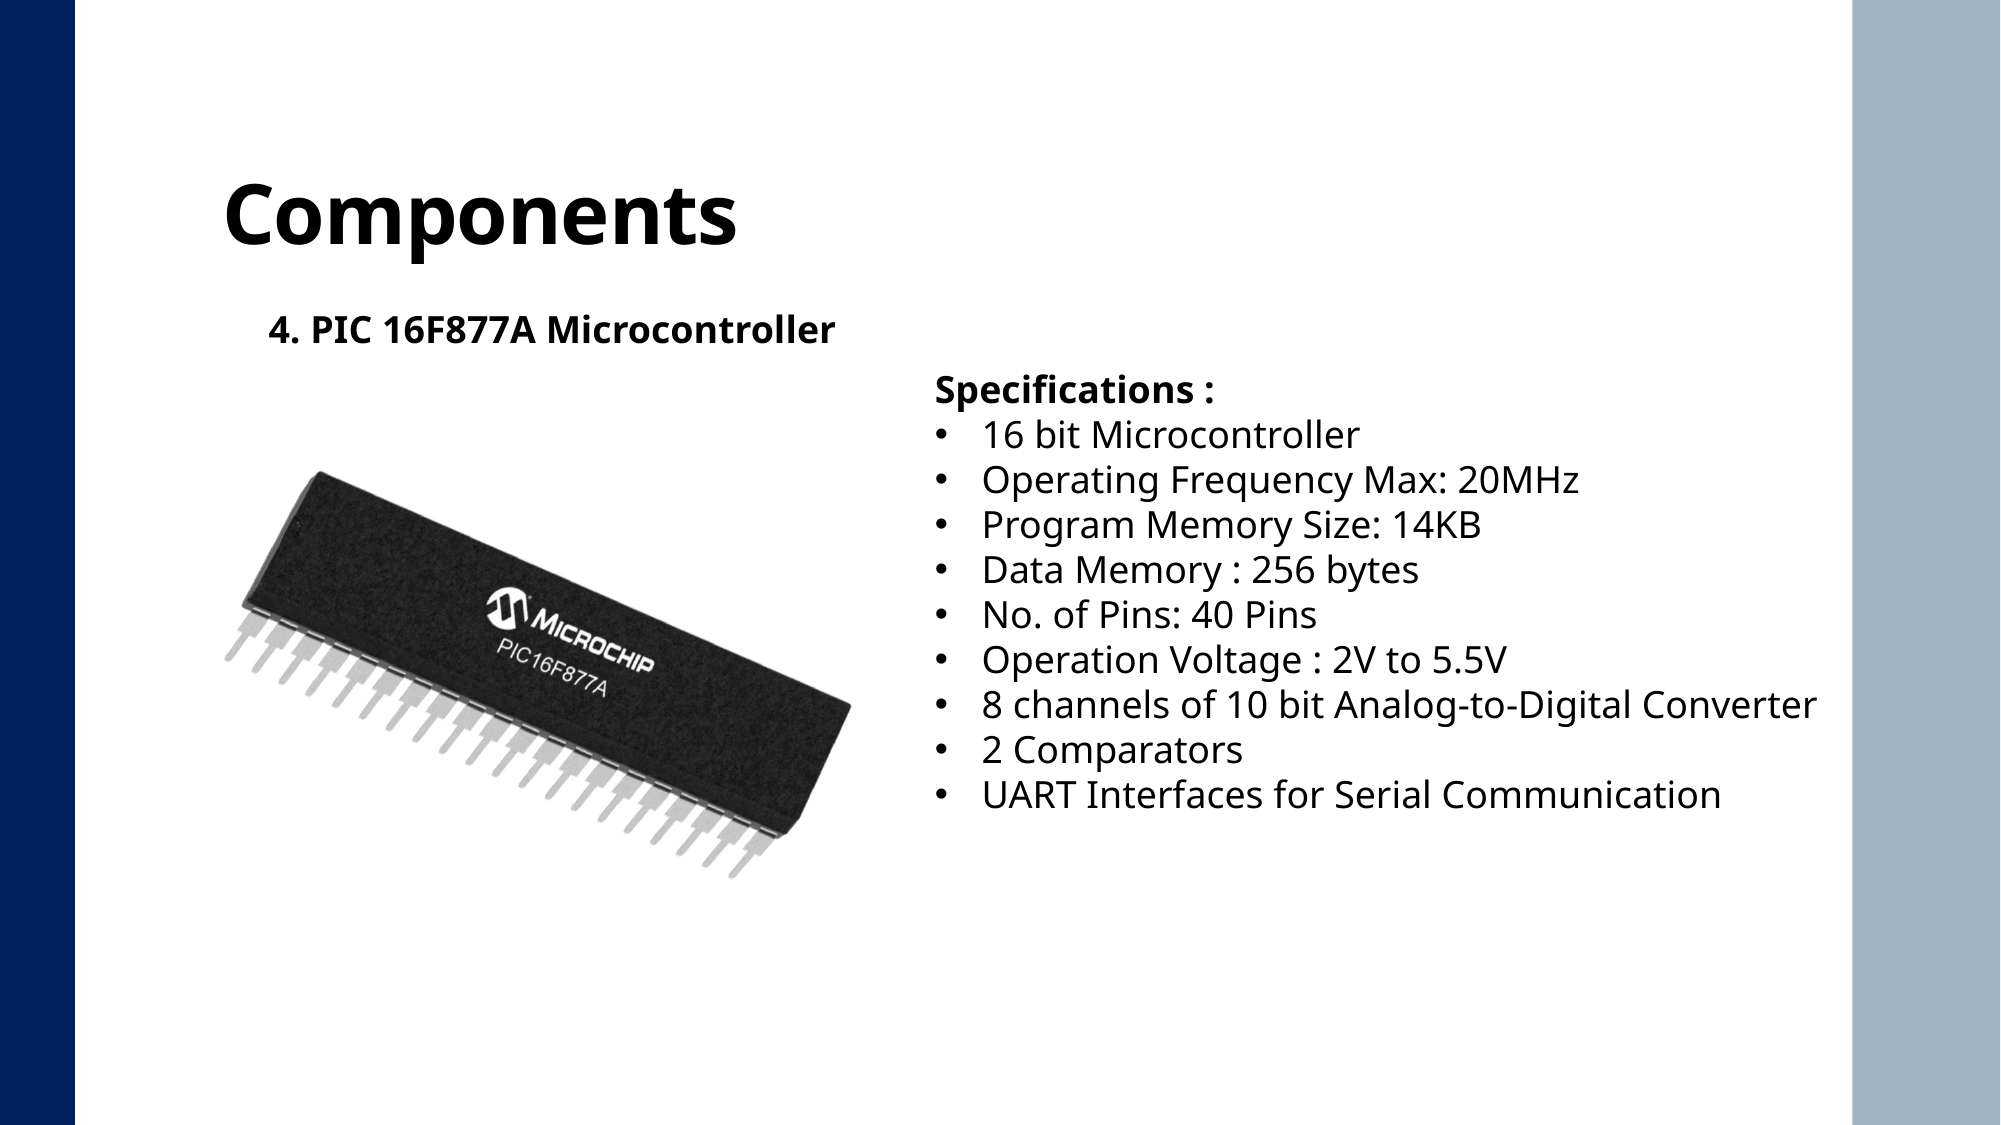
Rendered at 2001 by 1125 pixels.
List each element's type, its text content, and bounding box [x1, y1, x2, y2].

picture [187, 347, 876, 1007]
text_box 4. PIC 16F877A Microcontroller [253, 298, 852, 358]
title Components [206, 124, 1752, 269]
text_box Specifications : 16 bit Microcontroller Operating Frequency Max: 20MHz Program Memory Size: 14KB Data Memory : 256 bytes No. of Pins: 40 Pins Operation Voltage : 2V to 5.5V 8 channels of 10 bit Analog-to-Digital Converter 2 Comparators UART Interfaces for Serial Communication [920, 358, 1891, 824]
